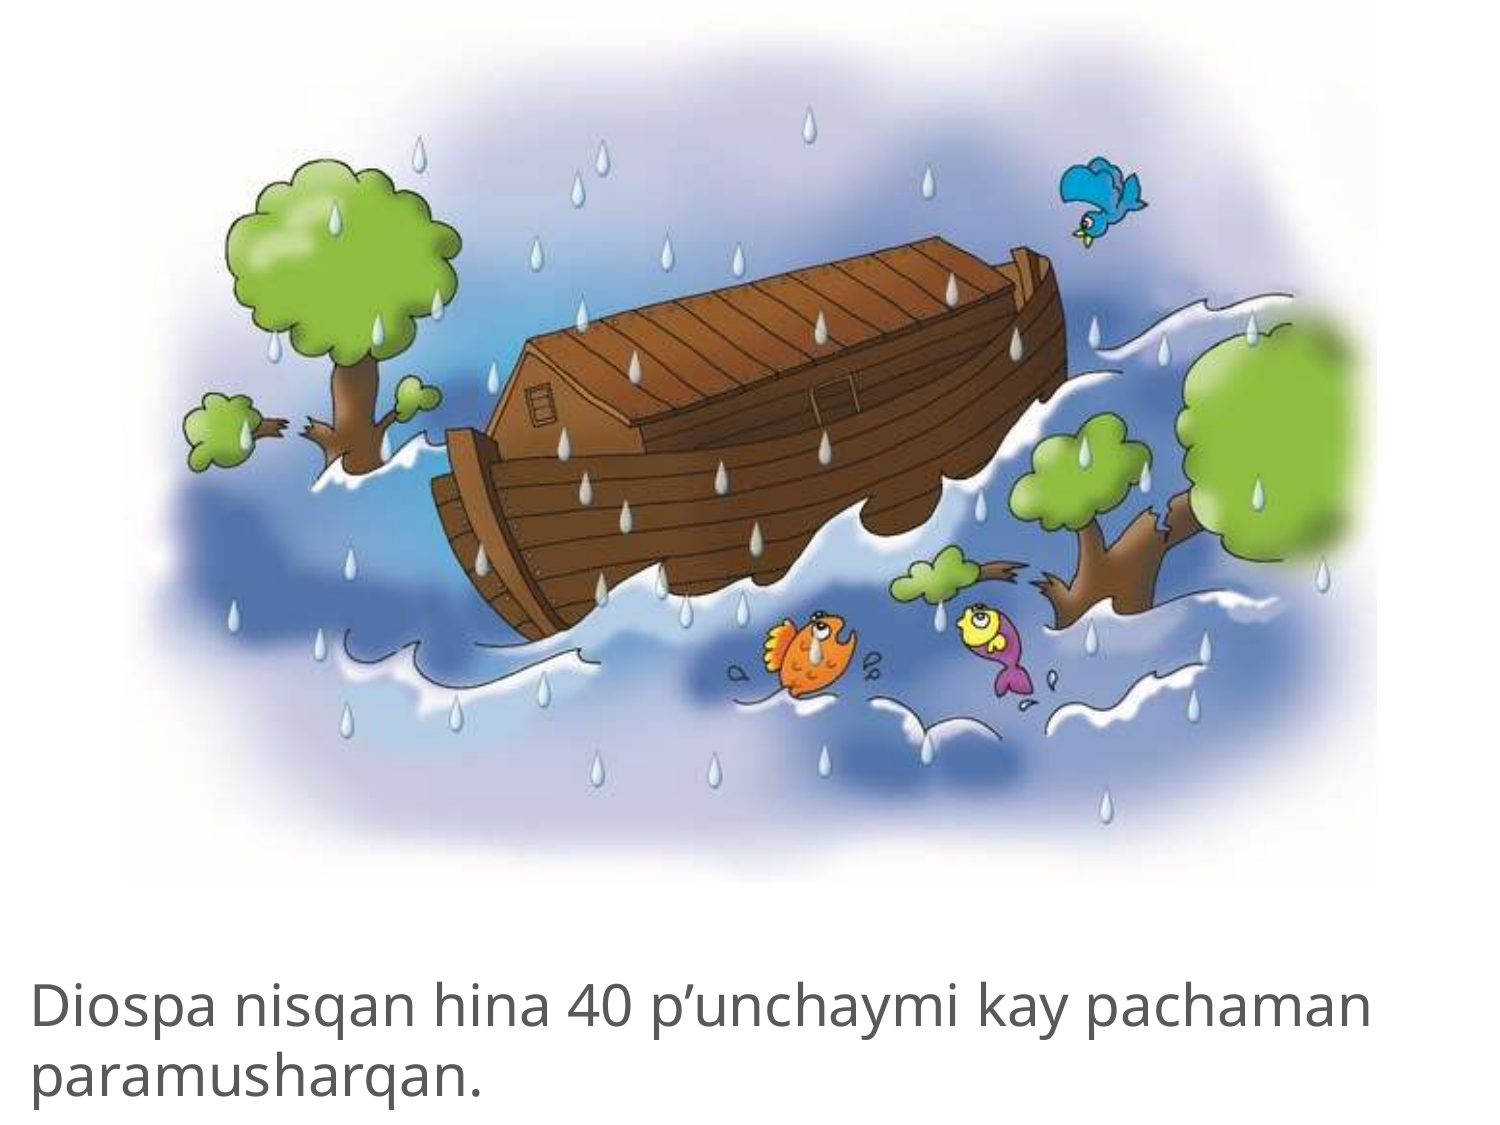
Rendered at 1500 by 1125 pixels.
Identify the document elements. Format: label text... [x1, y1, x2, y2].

picture [122, 0, 1377, 882]
text_box Diospa nisqan hina 40 p’unchaymi kay pachaman paramusharqan. [14, 961, 1500, 1116]
